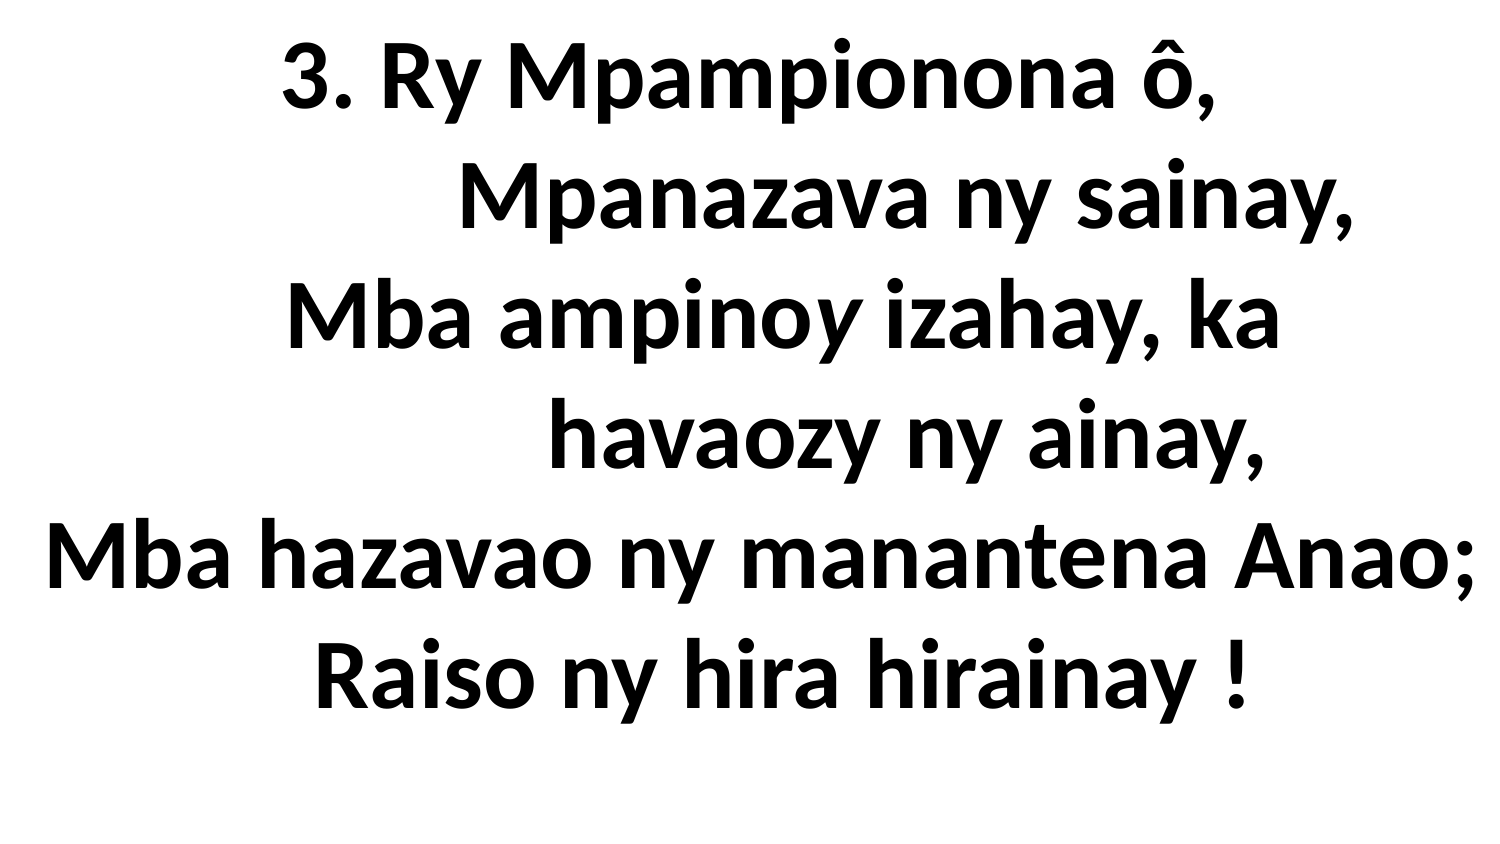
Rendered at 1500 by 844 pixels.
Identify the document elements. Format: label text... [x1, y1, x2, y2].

text_box 3. Ry Mpampionona ô, Mpanazava ny sainay, Mba ampinoy izahay, ka havaozy ny ainay, Mba hazavao ny manantena Anao; Raiso ny hira hirainay ! [0, 1, 1500, 737]
